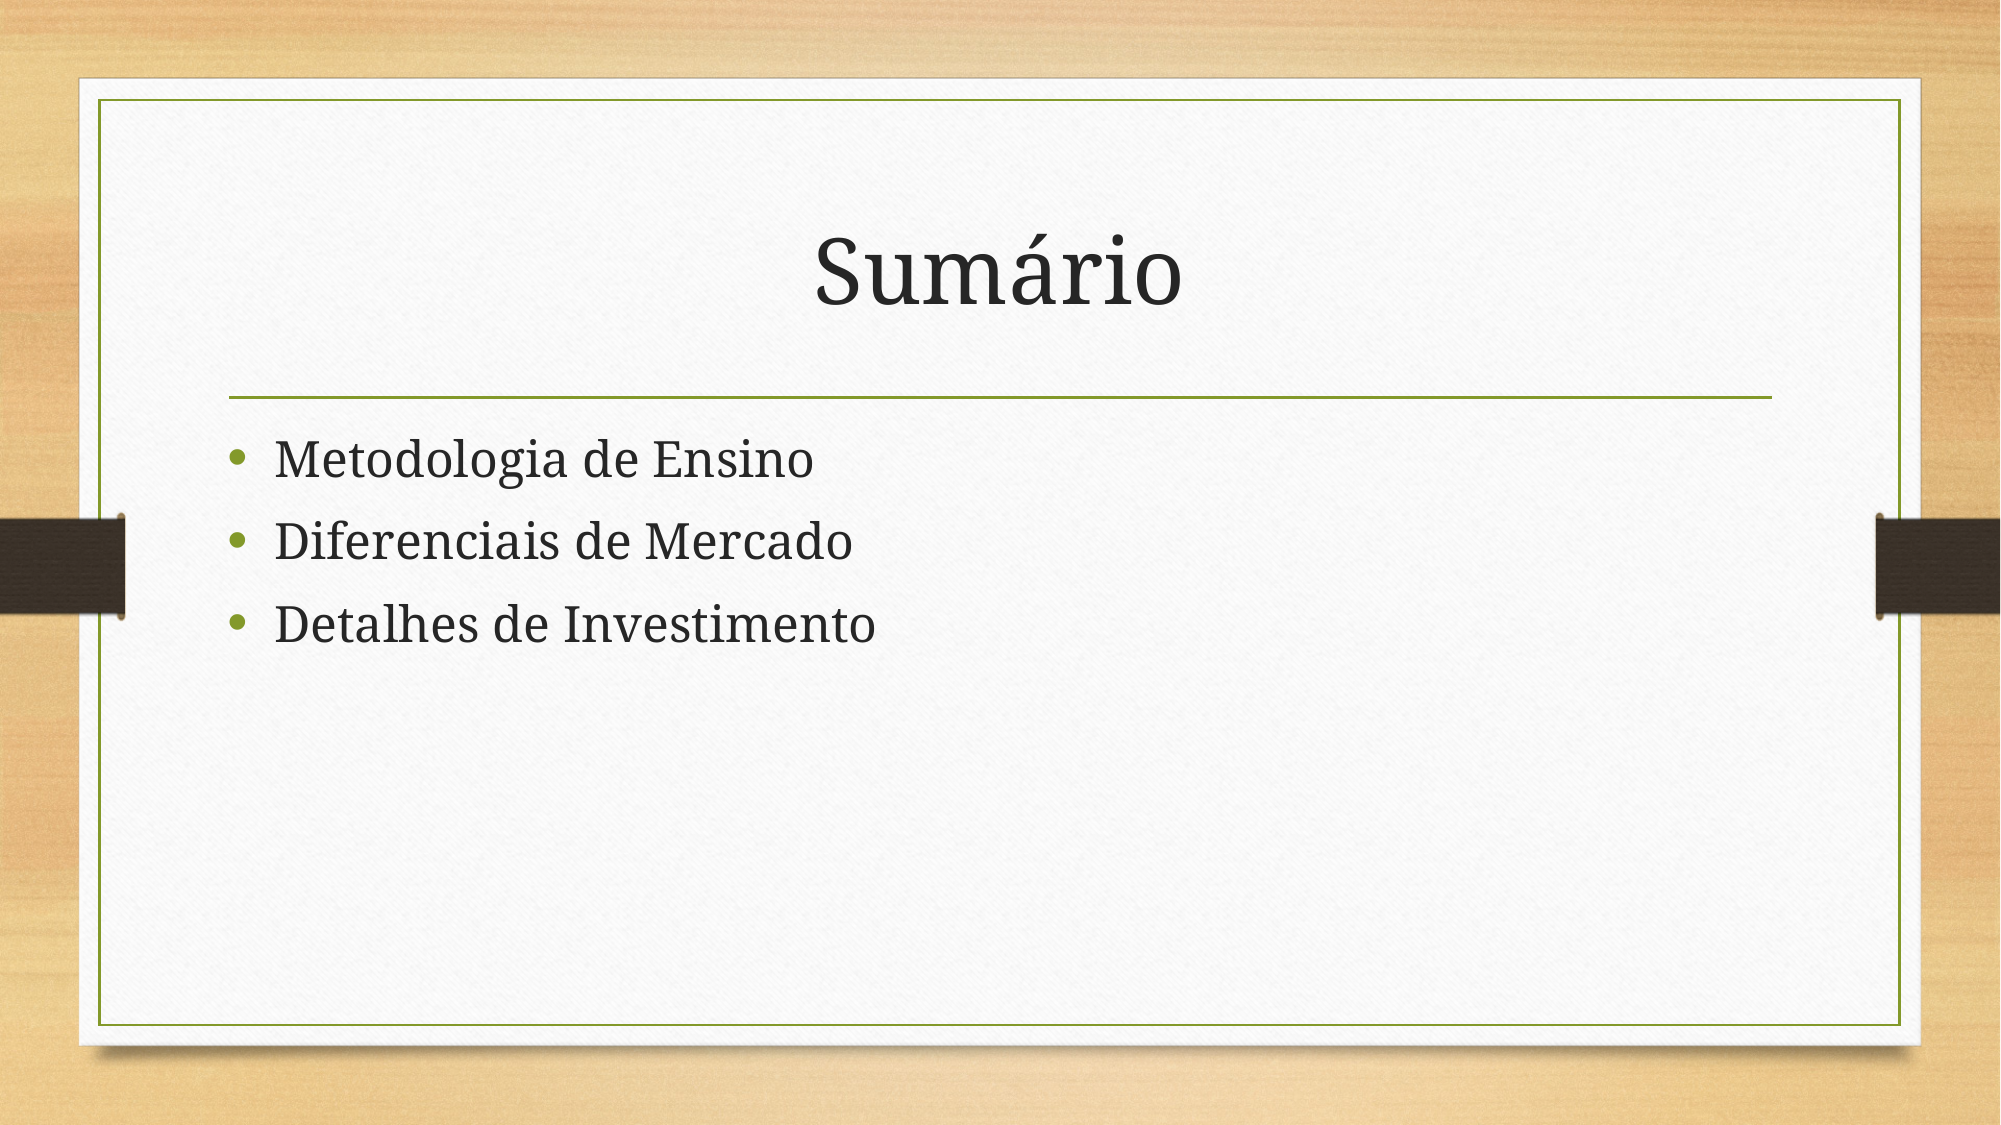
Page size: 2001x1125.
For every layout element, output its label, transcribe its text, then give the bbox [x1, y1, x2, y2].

title Sumário [212, 161, 1788, 375]
list Metodologia de Ensino Diferenciais de Mercado Detalhes de Investimento [212, 419, 1788, 964]
picture [0, 0, 2001, 1125]
